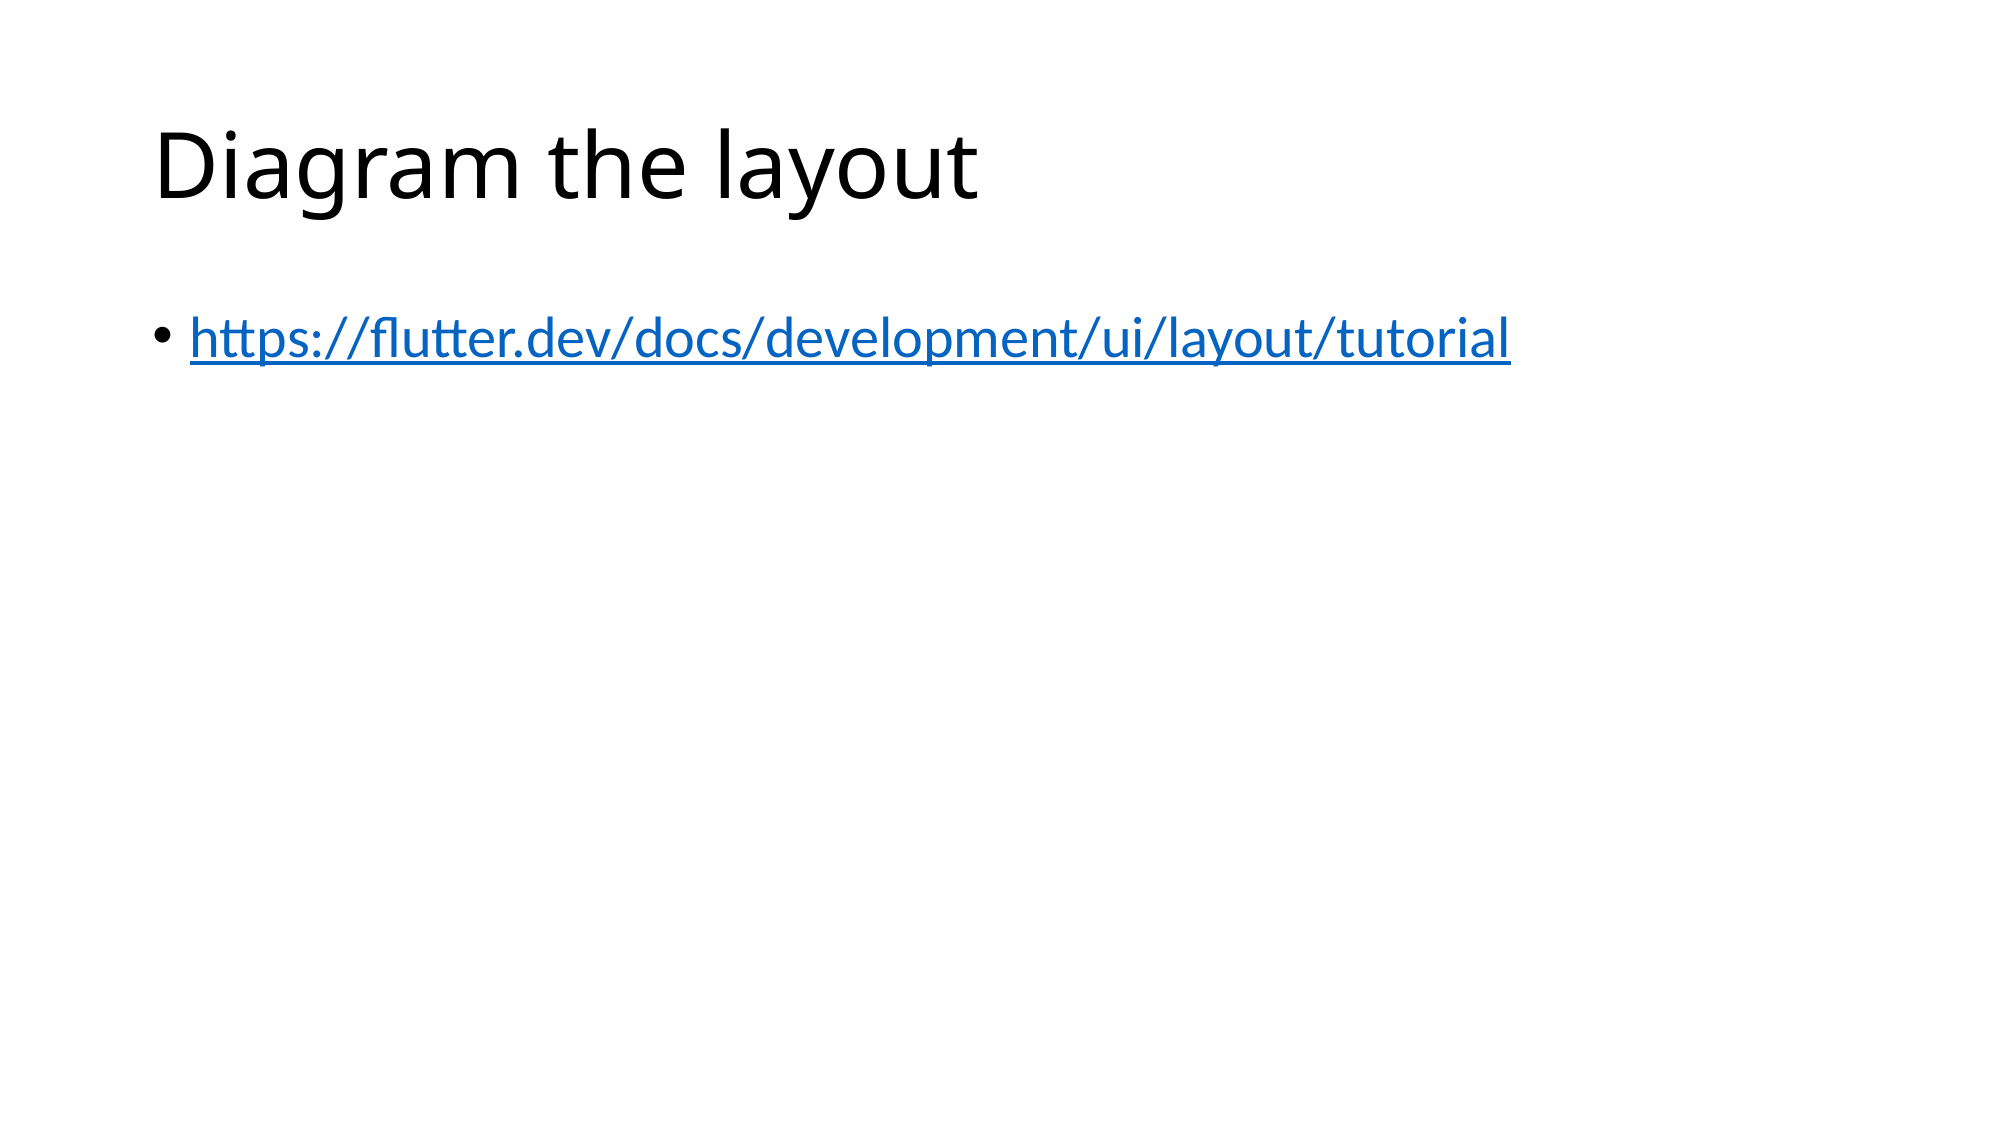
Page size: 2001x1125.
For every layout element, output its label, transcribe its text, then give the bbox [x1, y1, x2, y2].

title Diagram the layout [137, 59, 1863, 278]
list https://flutter.dev/docs/development/ui/layout/tutorial [137, 299, 1863, 1014]
